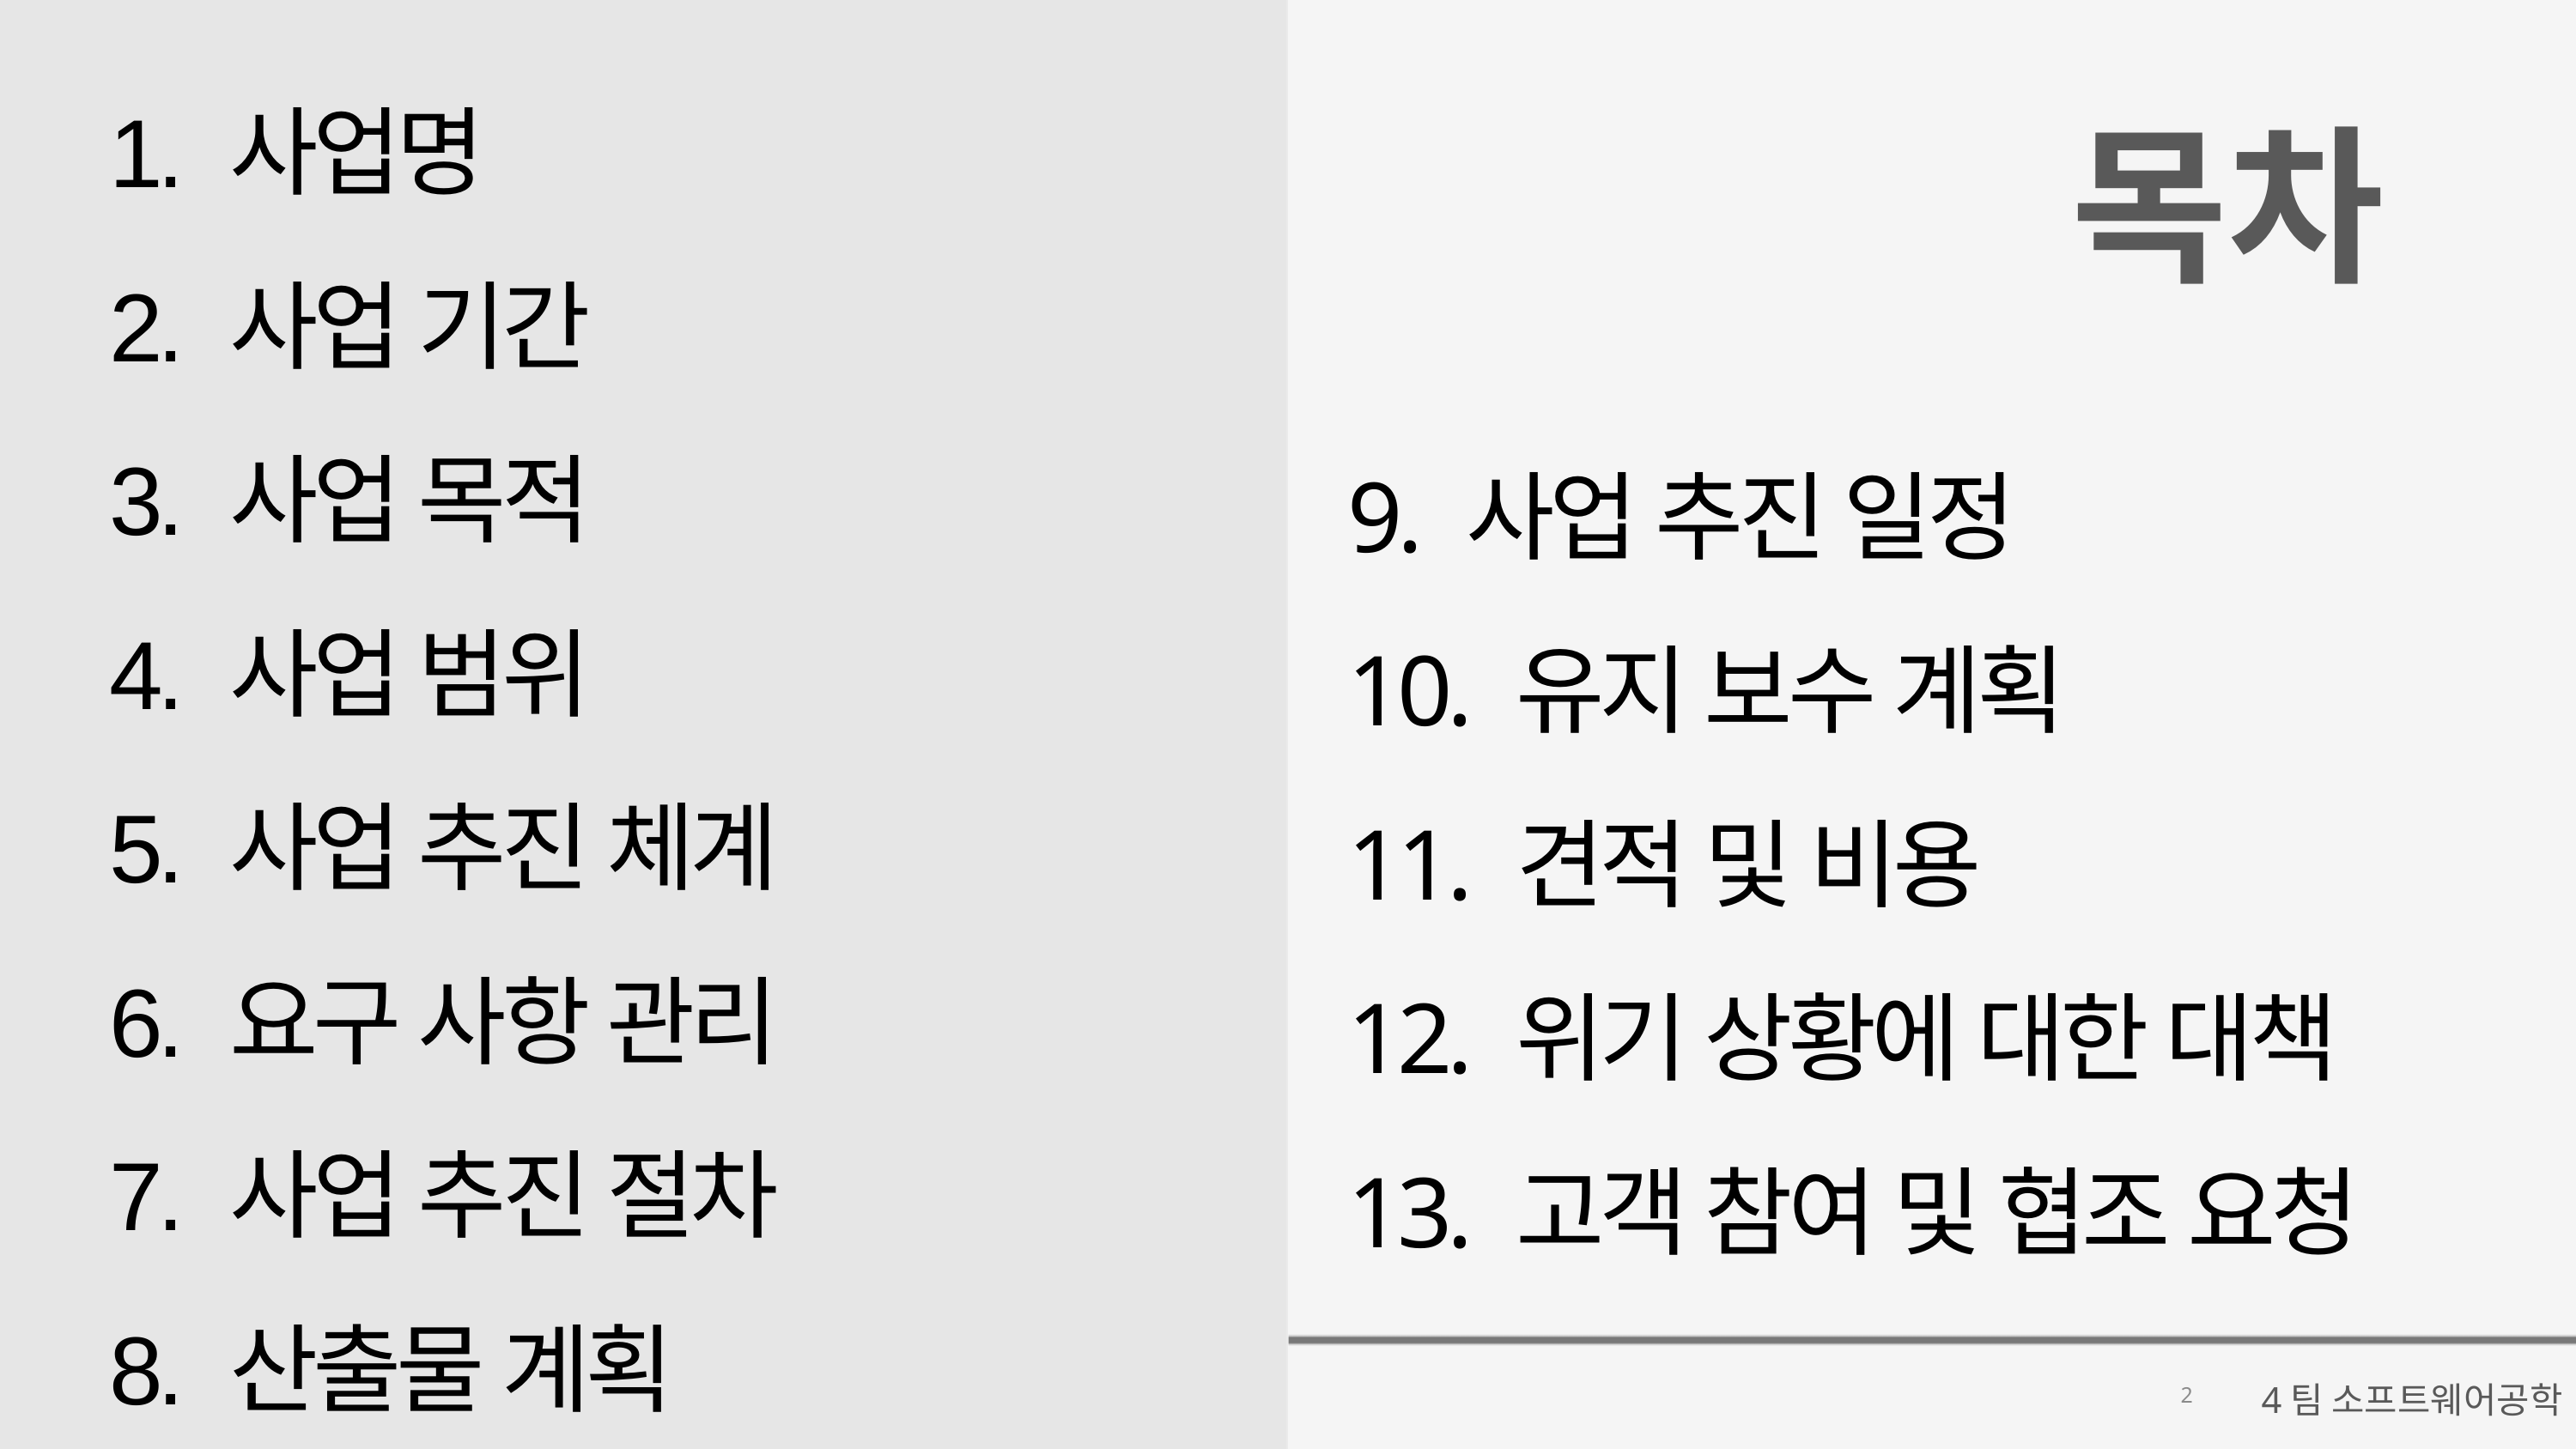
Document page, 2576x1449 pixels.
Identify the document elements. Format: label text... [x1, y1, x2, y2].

text_box 4팀 소프트웨어공학 [2055, 1370, 2576, 1427]
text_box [1293, 1325, 2576, 1356]
text_box 9. 사업 추진 일정 10. 유지 보수 계획 11. 견적 및 비용 12. 위기 상황에 대한 대책 13. 고객 참여 및 협조 요청 [1334, 391, 2524, 1274]
text_box 목차 [2058, 93, 2576, 310]
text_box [0, 0, 1289, 1449]
slide_number 2 [1905, 1370, 2206, 1422]
